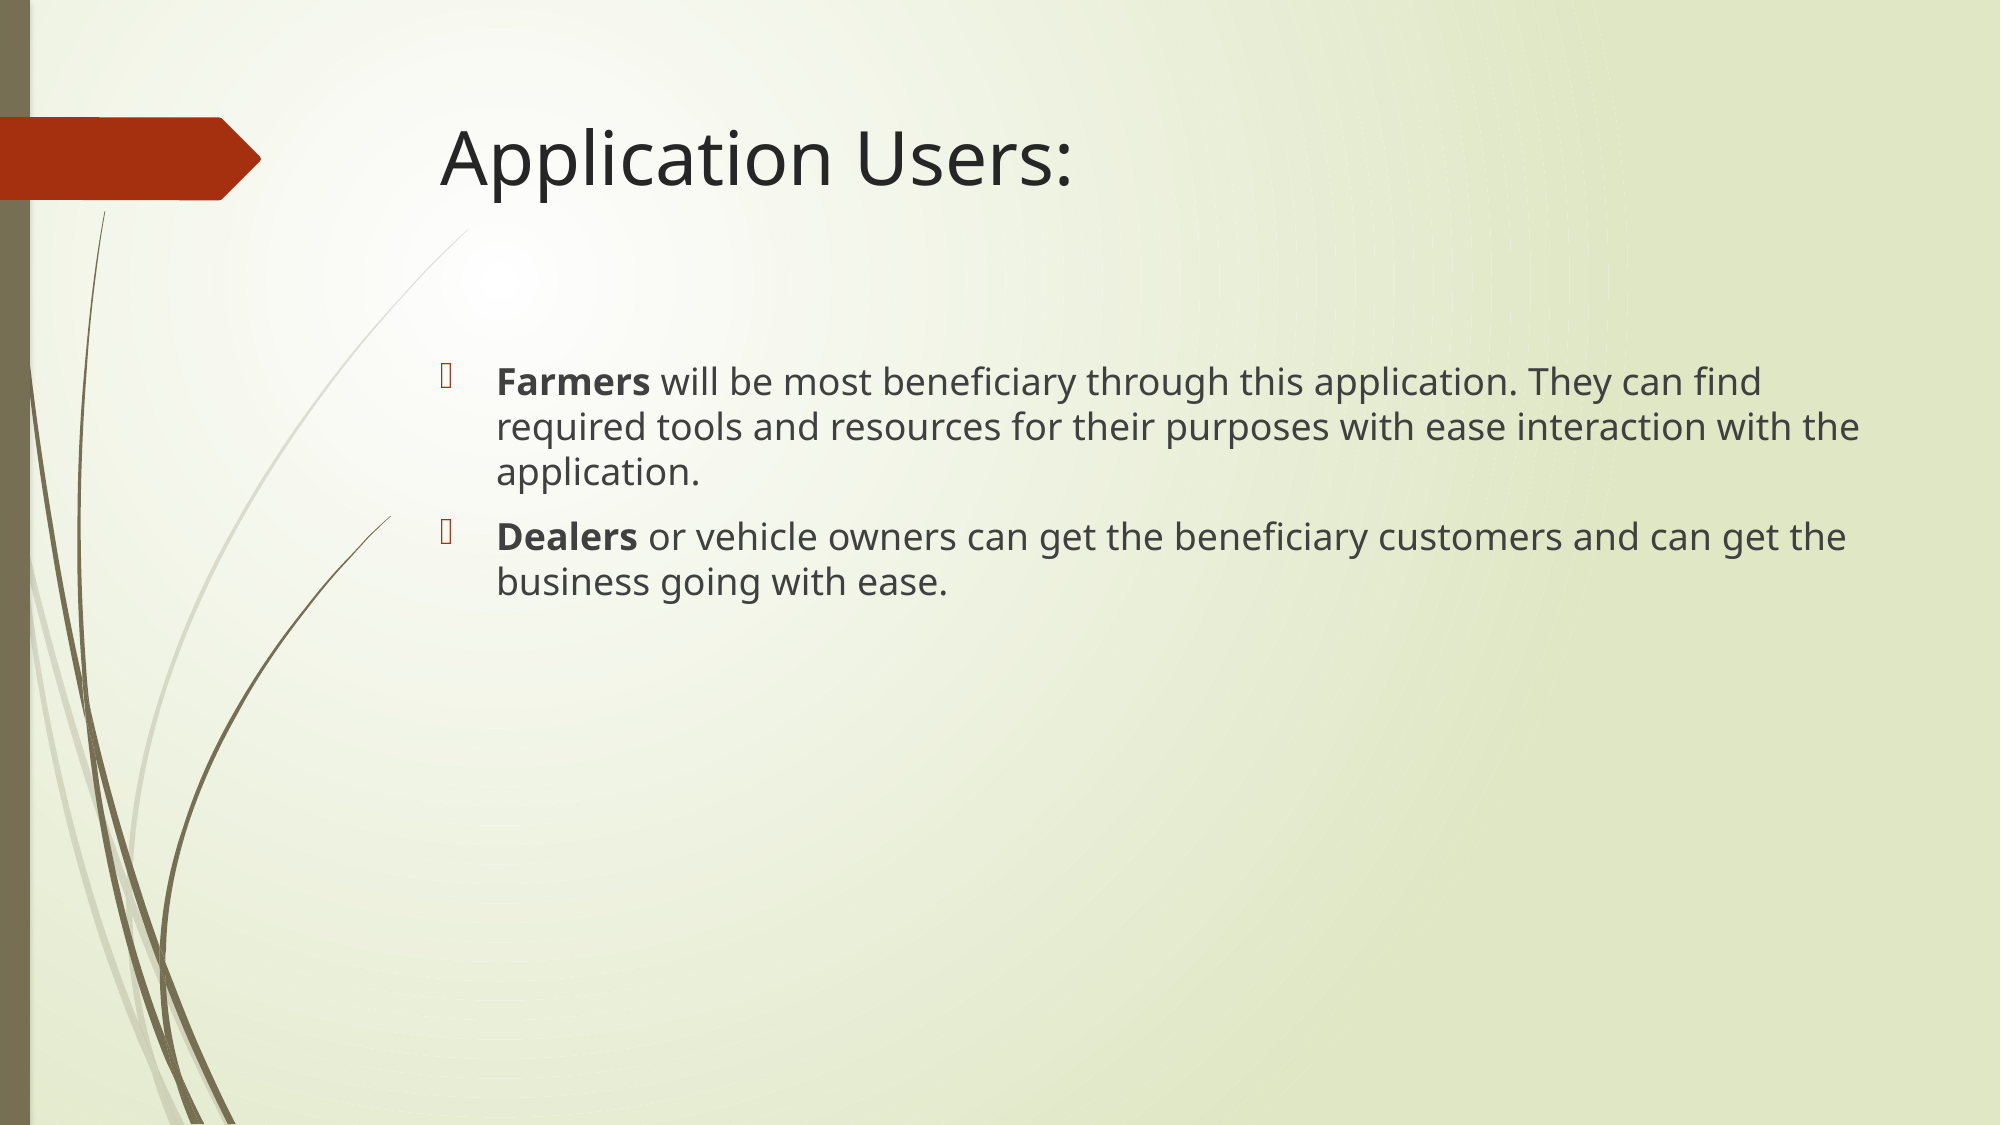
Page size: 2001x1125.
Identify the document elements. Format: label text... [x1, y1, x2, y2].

title Application Users: [425, 102, 1888, 313]
list Farmers will be most beneficiary through this application. They can find required tools and resources for their purposes with ease interaction with the application. Dealers or vehicle owners can get the beneficiary customers and can get the business going with ease. [424, 350, 1888, 970]
